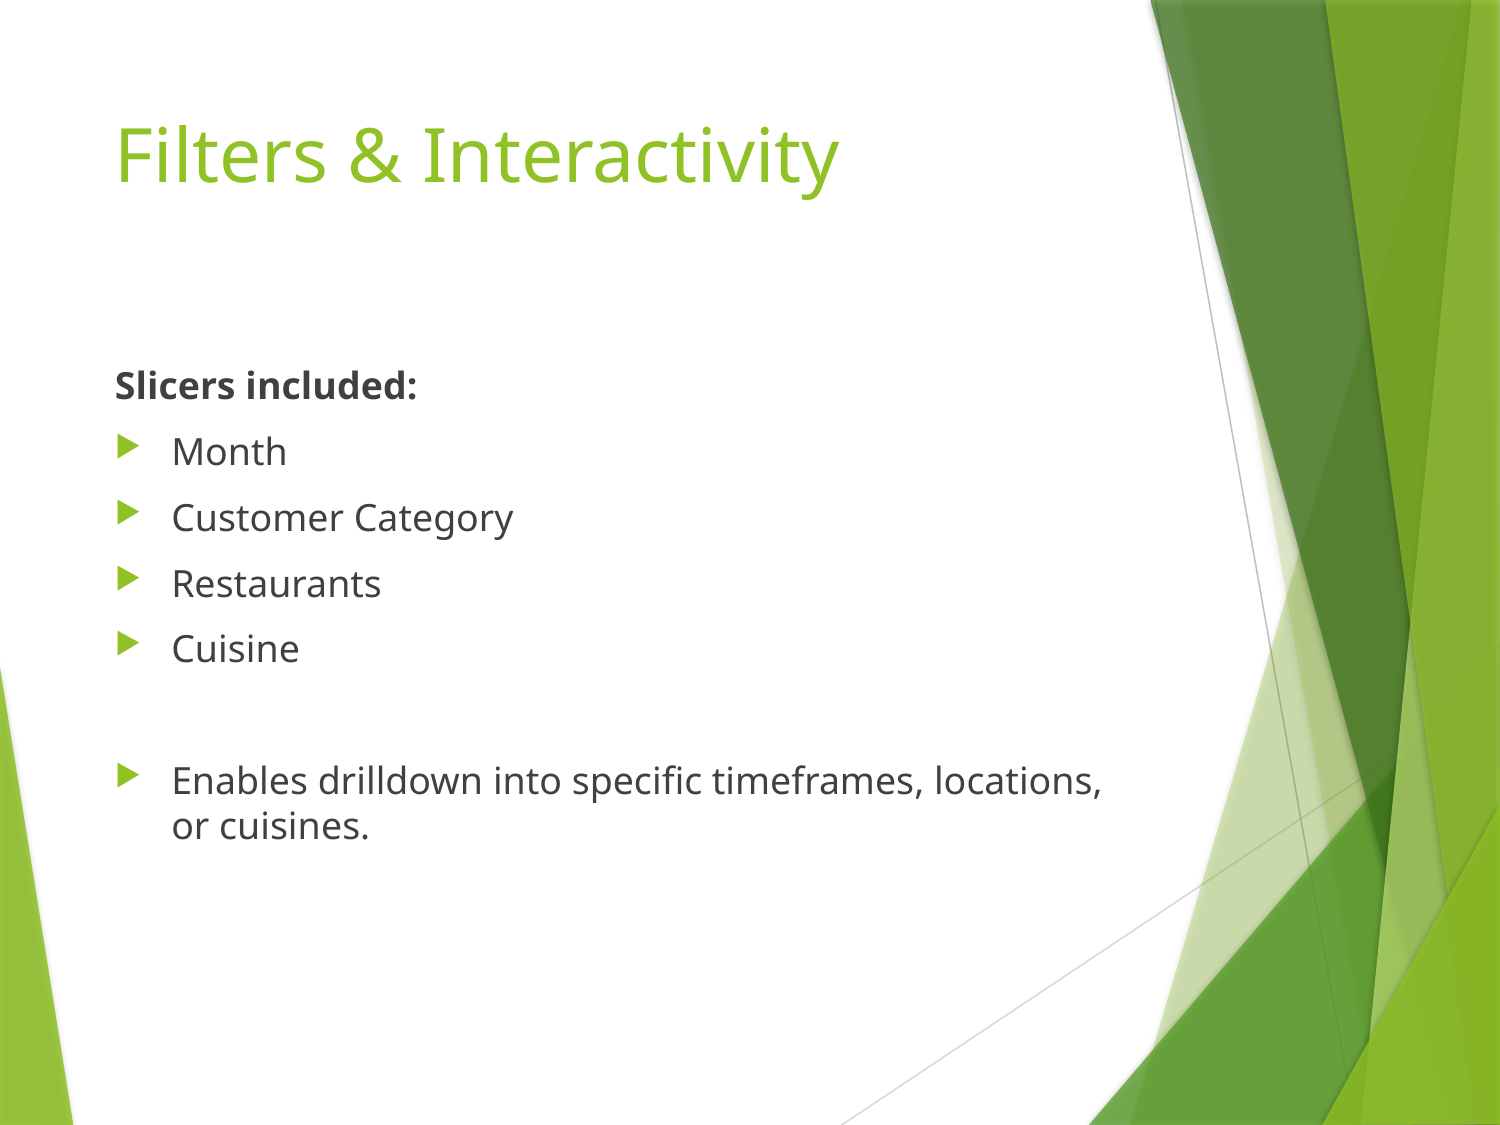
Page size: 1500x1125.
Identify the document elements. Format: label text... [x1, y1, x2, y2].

title Filters & Interactivity [99, 99, 1142, 317]
list Slicers included: Month Customer Category Restaurants Cuisine Enables drilldown into specific timeframes, locations, or cuisines. [99, 354, 1142, 992]
